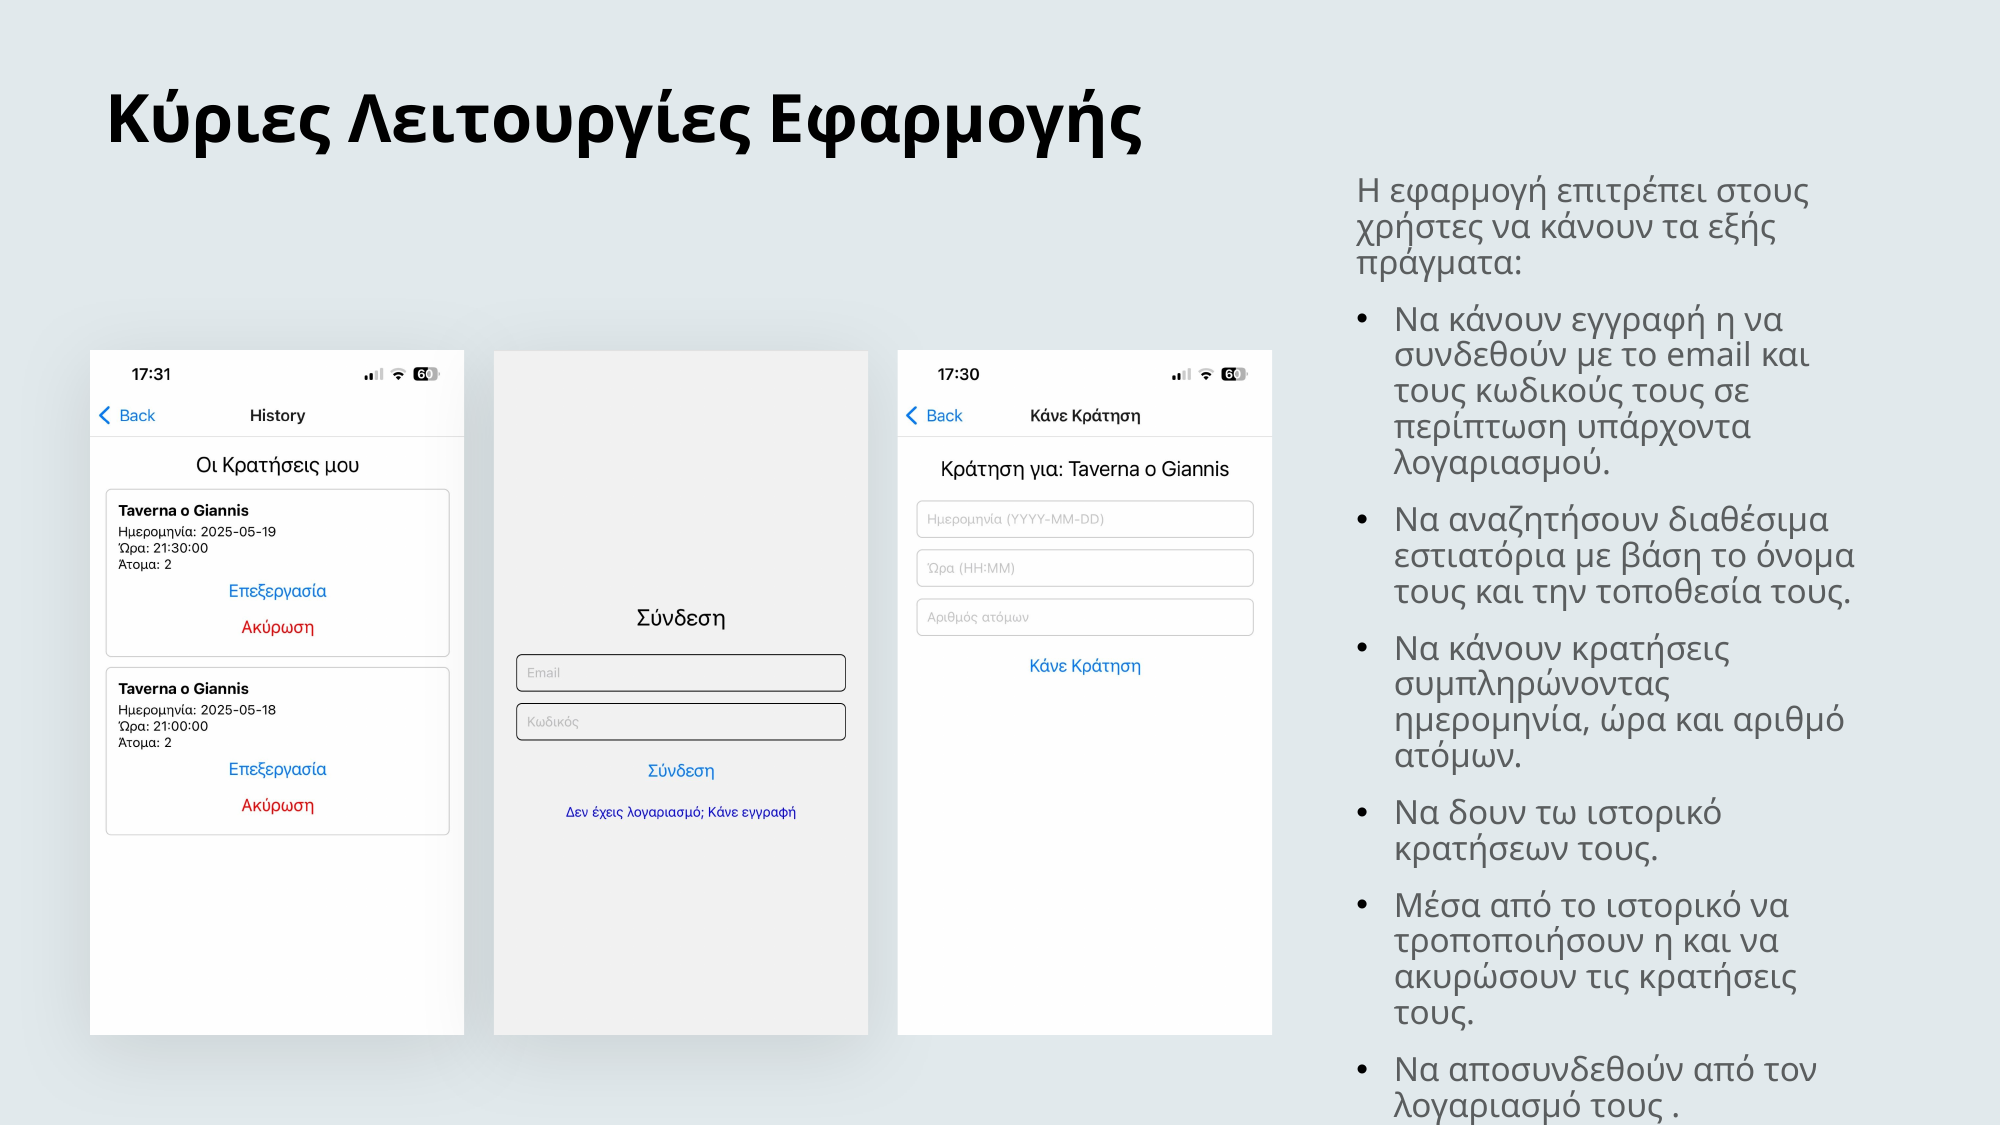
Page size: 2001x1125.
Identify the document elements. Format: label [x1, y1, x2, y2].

picture [493, 349, 869, 1035]
picture [897, 349, 1273, 1035]
text_box [0, 0, 2000, 1125]
picture [89, 349, 465, 1036]
